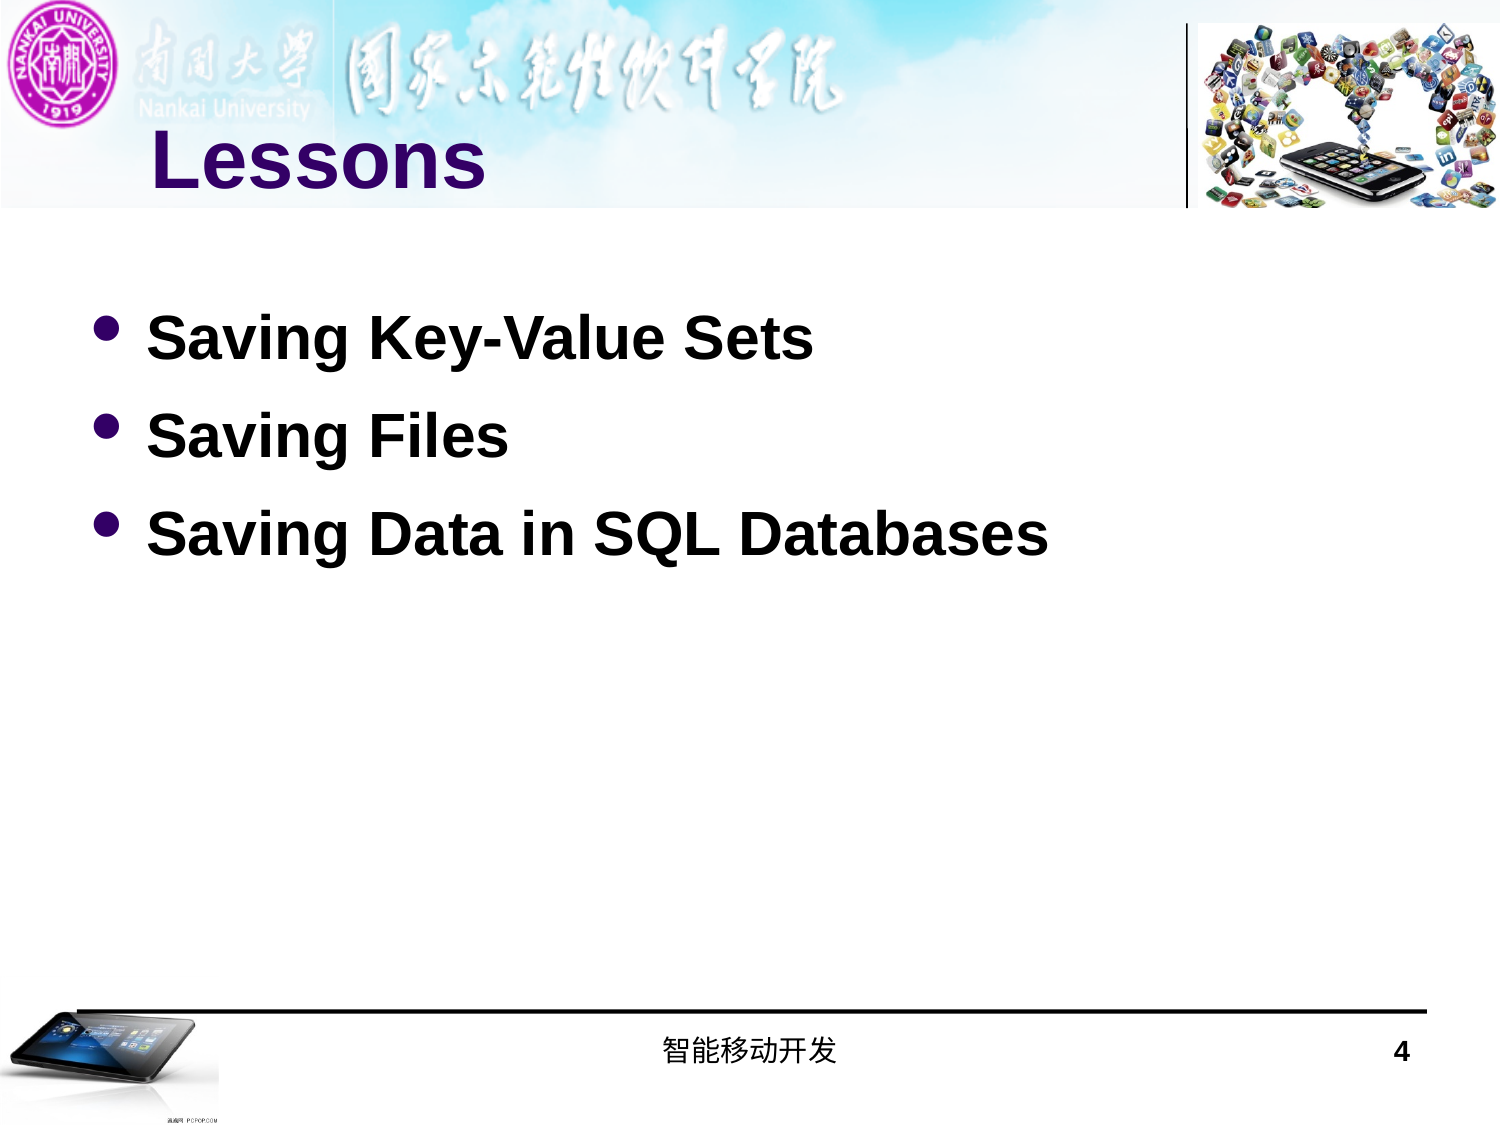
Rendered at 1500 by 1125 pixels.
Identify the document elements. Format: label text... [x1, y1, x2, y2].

picture [0, 976, 219, 1125]
list Saving Key-Value Sets Saving Files Saving Data in SQL Databases [75, 282, 1425, 1006]
slide_number 4 [1074, 1024, 1425, 1103]
footer 智能移动开发 [512, 1024, 988, 1103]
picture [1, 0, 135, 208]
picture [1187, 0, 1500, 208]
title Lessons [135, 0, 1187, 213]
